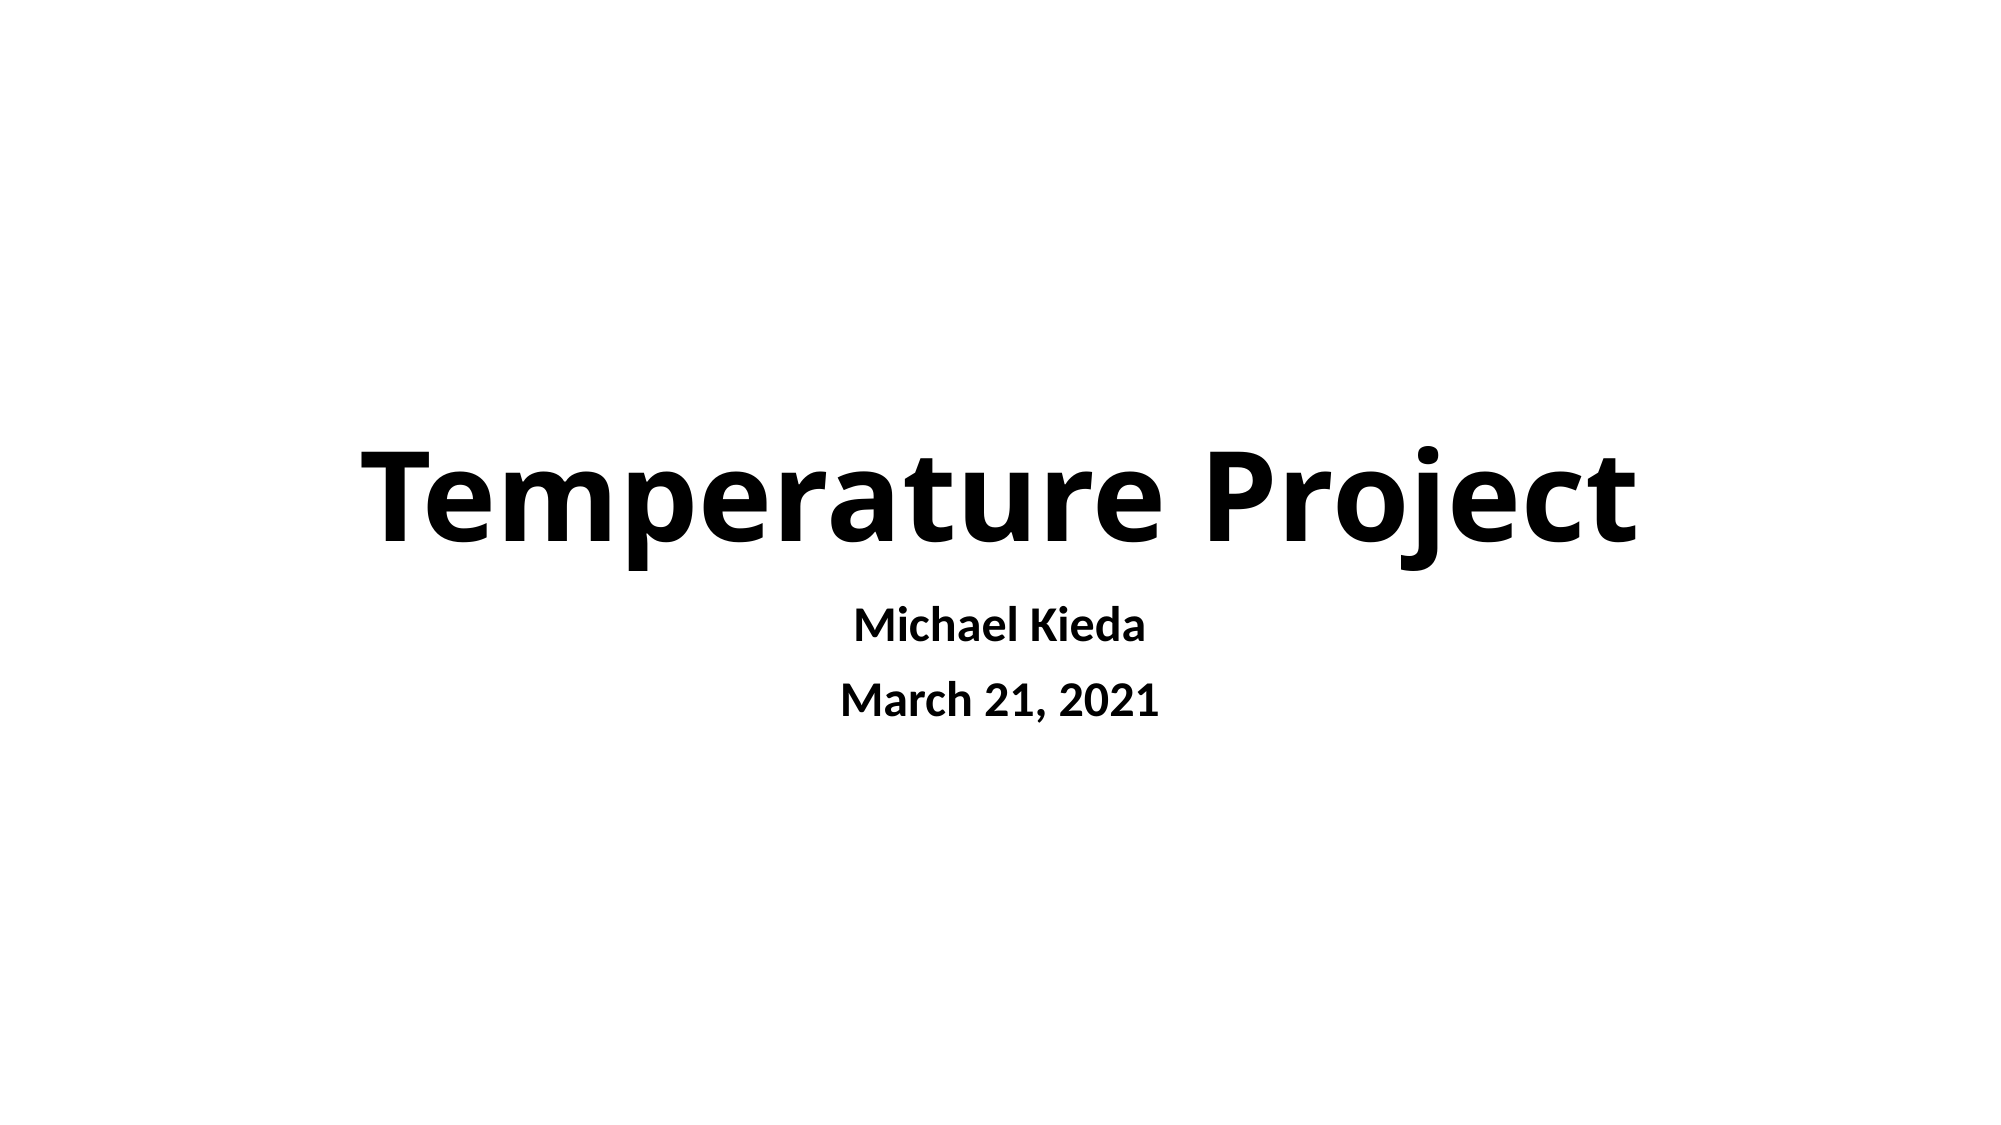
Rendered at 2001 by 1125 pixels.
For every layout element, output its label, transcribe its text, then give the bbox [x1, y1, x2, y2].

subtitle Michael Kieda March 21, 2021 [249, 590, 1750, 863]
title Temperature Project [249, 184, 1750, 576]
